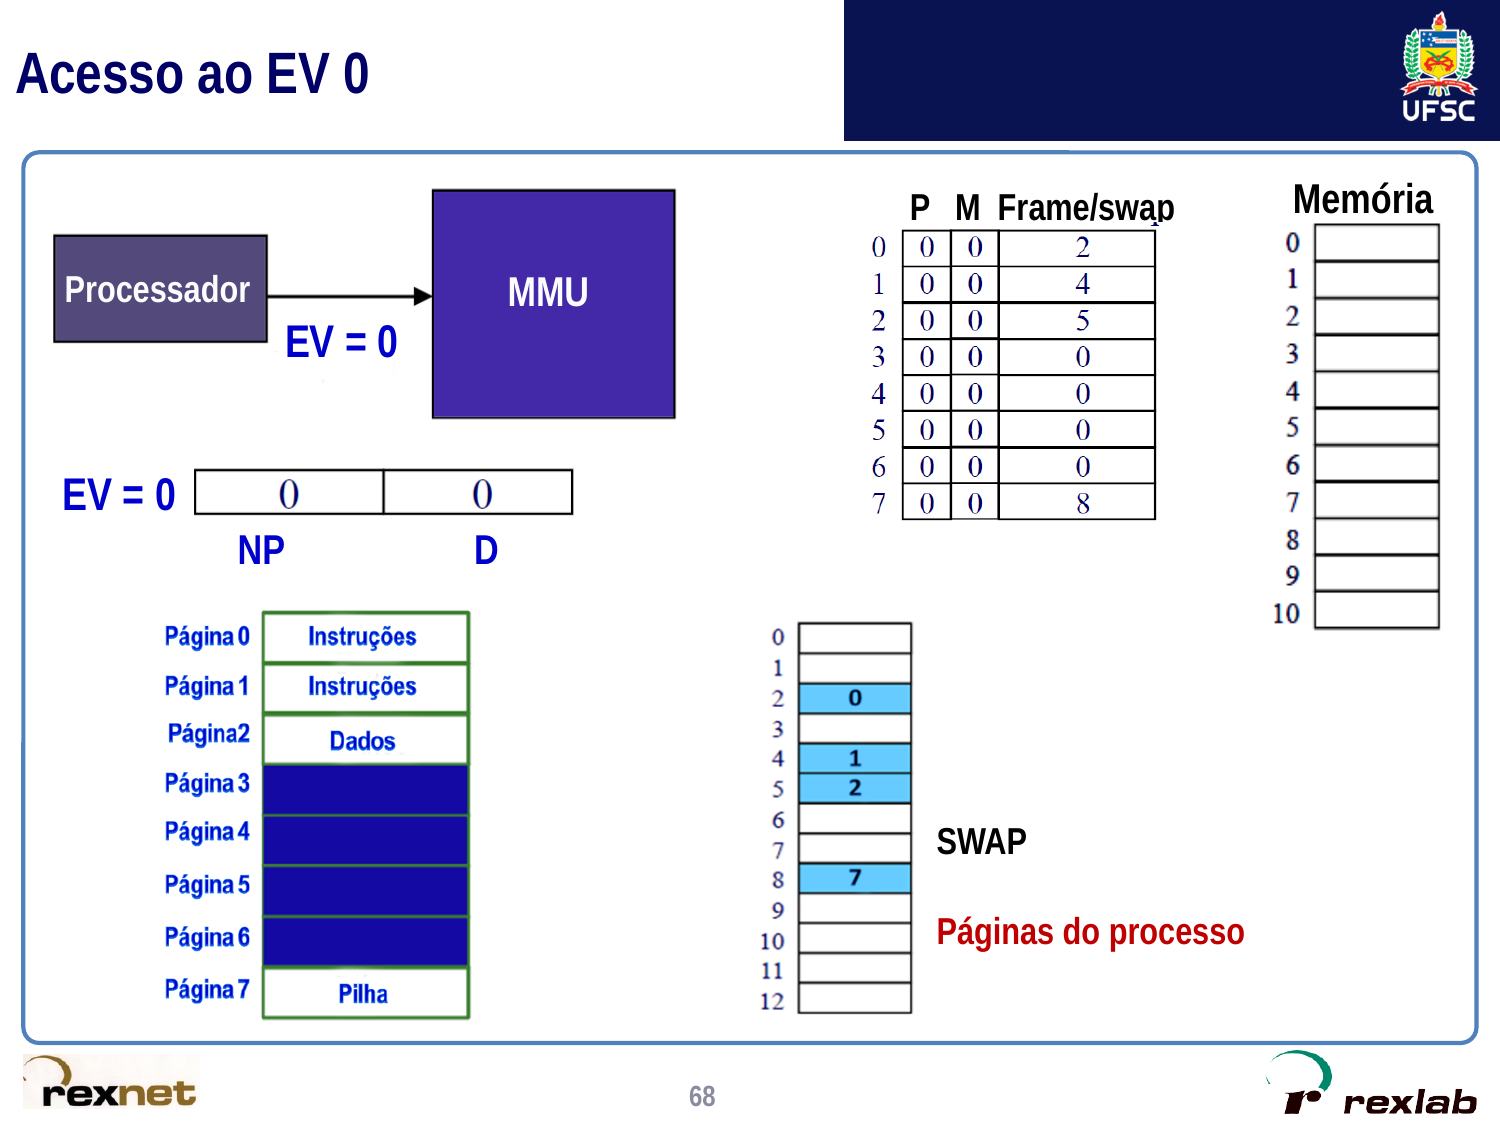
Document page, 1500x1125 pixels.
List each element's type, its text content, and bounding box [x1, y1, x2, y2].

picture [844, 0, 1500, 141]
picture [1265, 1049, 1477, 1114]
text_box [1241, 163, 1465, 645]
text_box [46, 175, 687, 434]
picture [23, 1054, 200, 1109]
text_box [855, 175, 1193, 528]
picture [154, 597, 480, 1032]
title Acesso ao EV 0 [0, 0, 844, 141]
text_box NP D [222, 534, 515, 581]
text_box EV = 0 [47, 457, 173, 527]
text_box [749, 609, 1266, 1027]
slide_number 68 [527, 1065, 878, 1125]
picture [175, 456, 587, 527]
